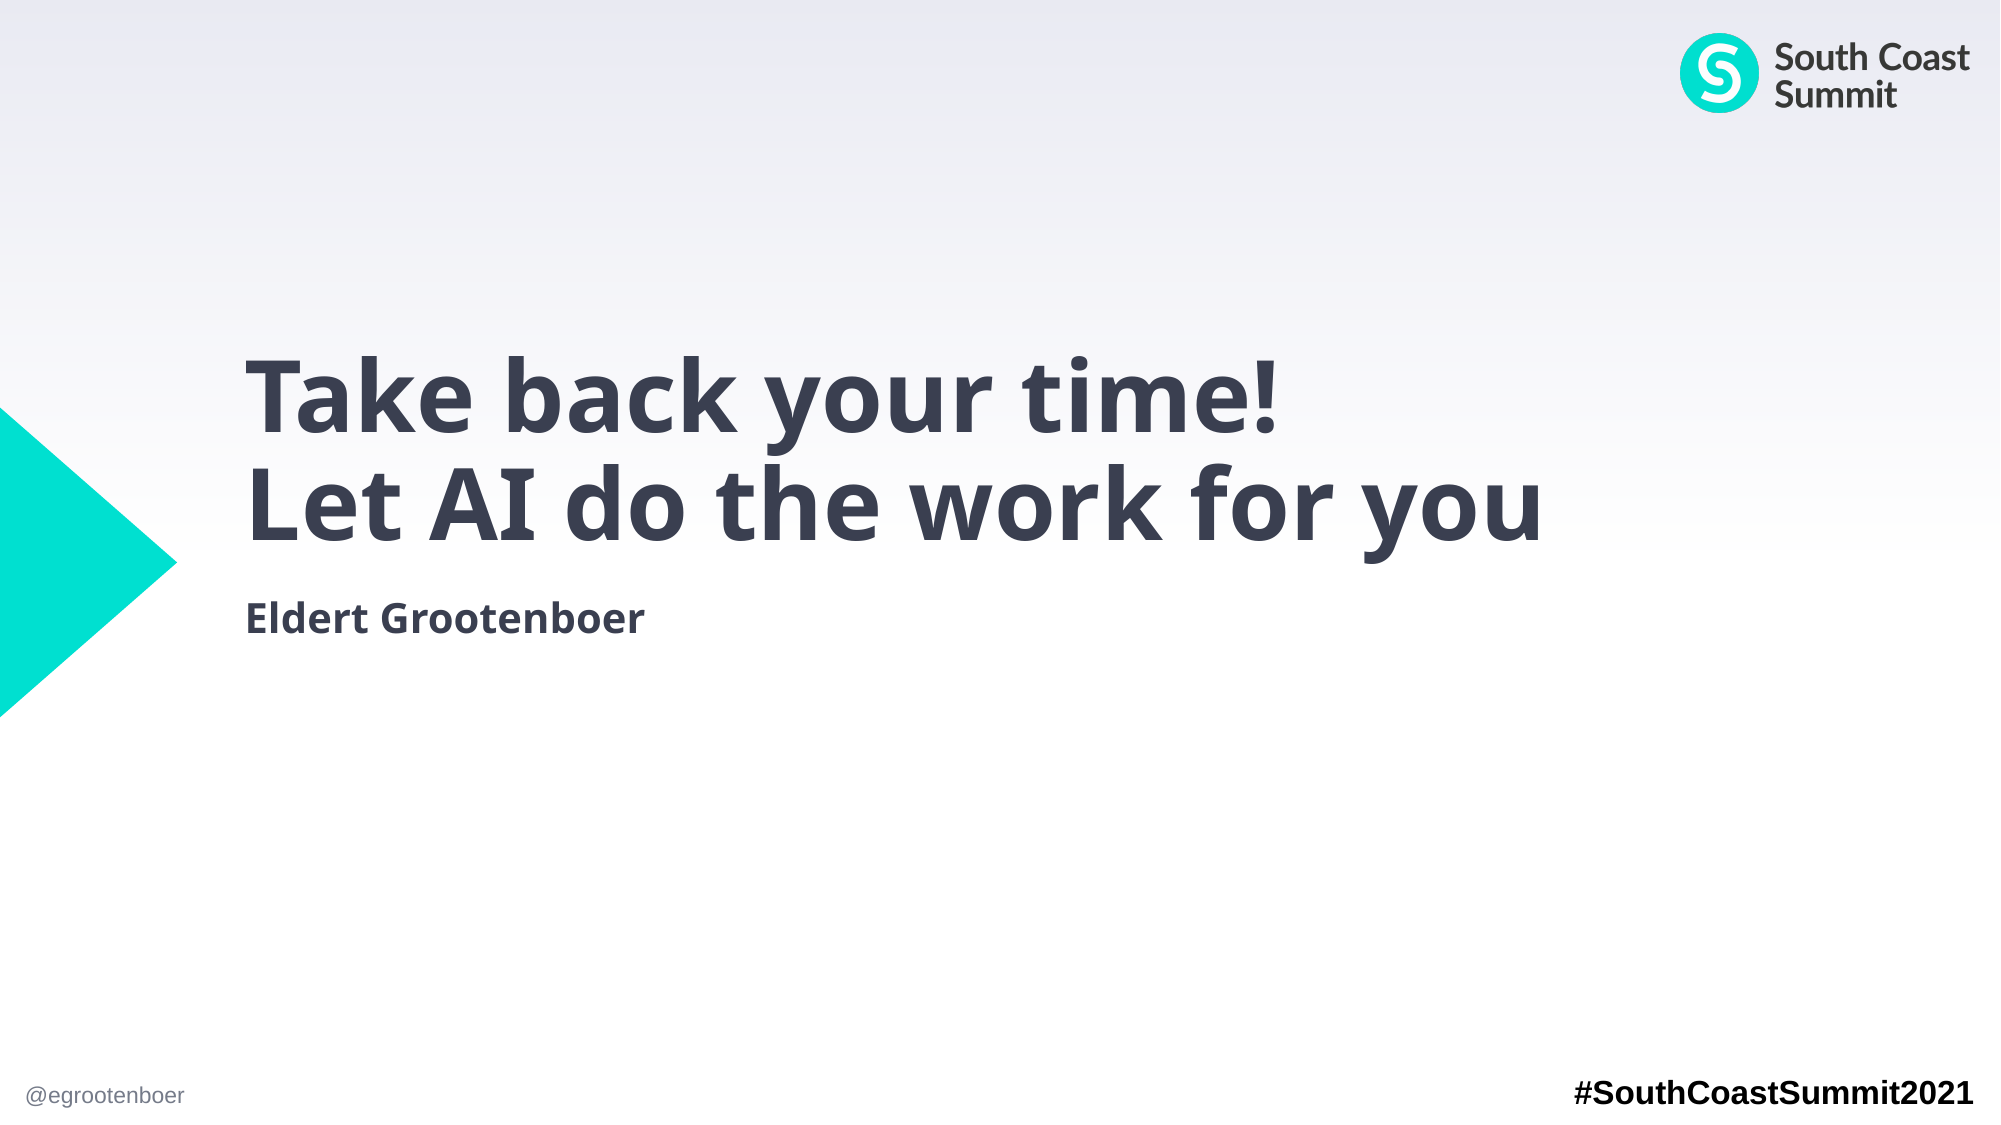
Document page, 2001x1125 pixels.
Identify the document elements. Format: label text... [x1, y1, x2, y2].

list Eldert Grootenboer [244, 562, 1846, 666]
picture [1680, 33, 1970, 113]
title Take back your time! Let AI do the work for you [244, 252, 1846, 562]
